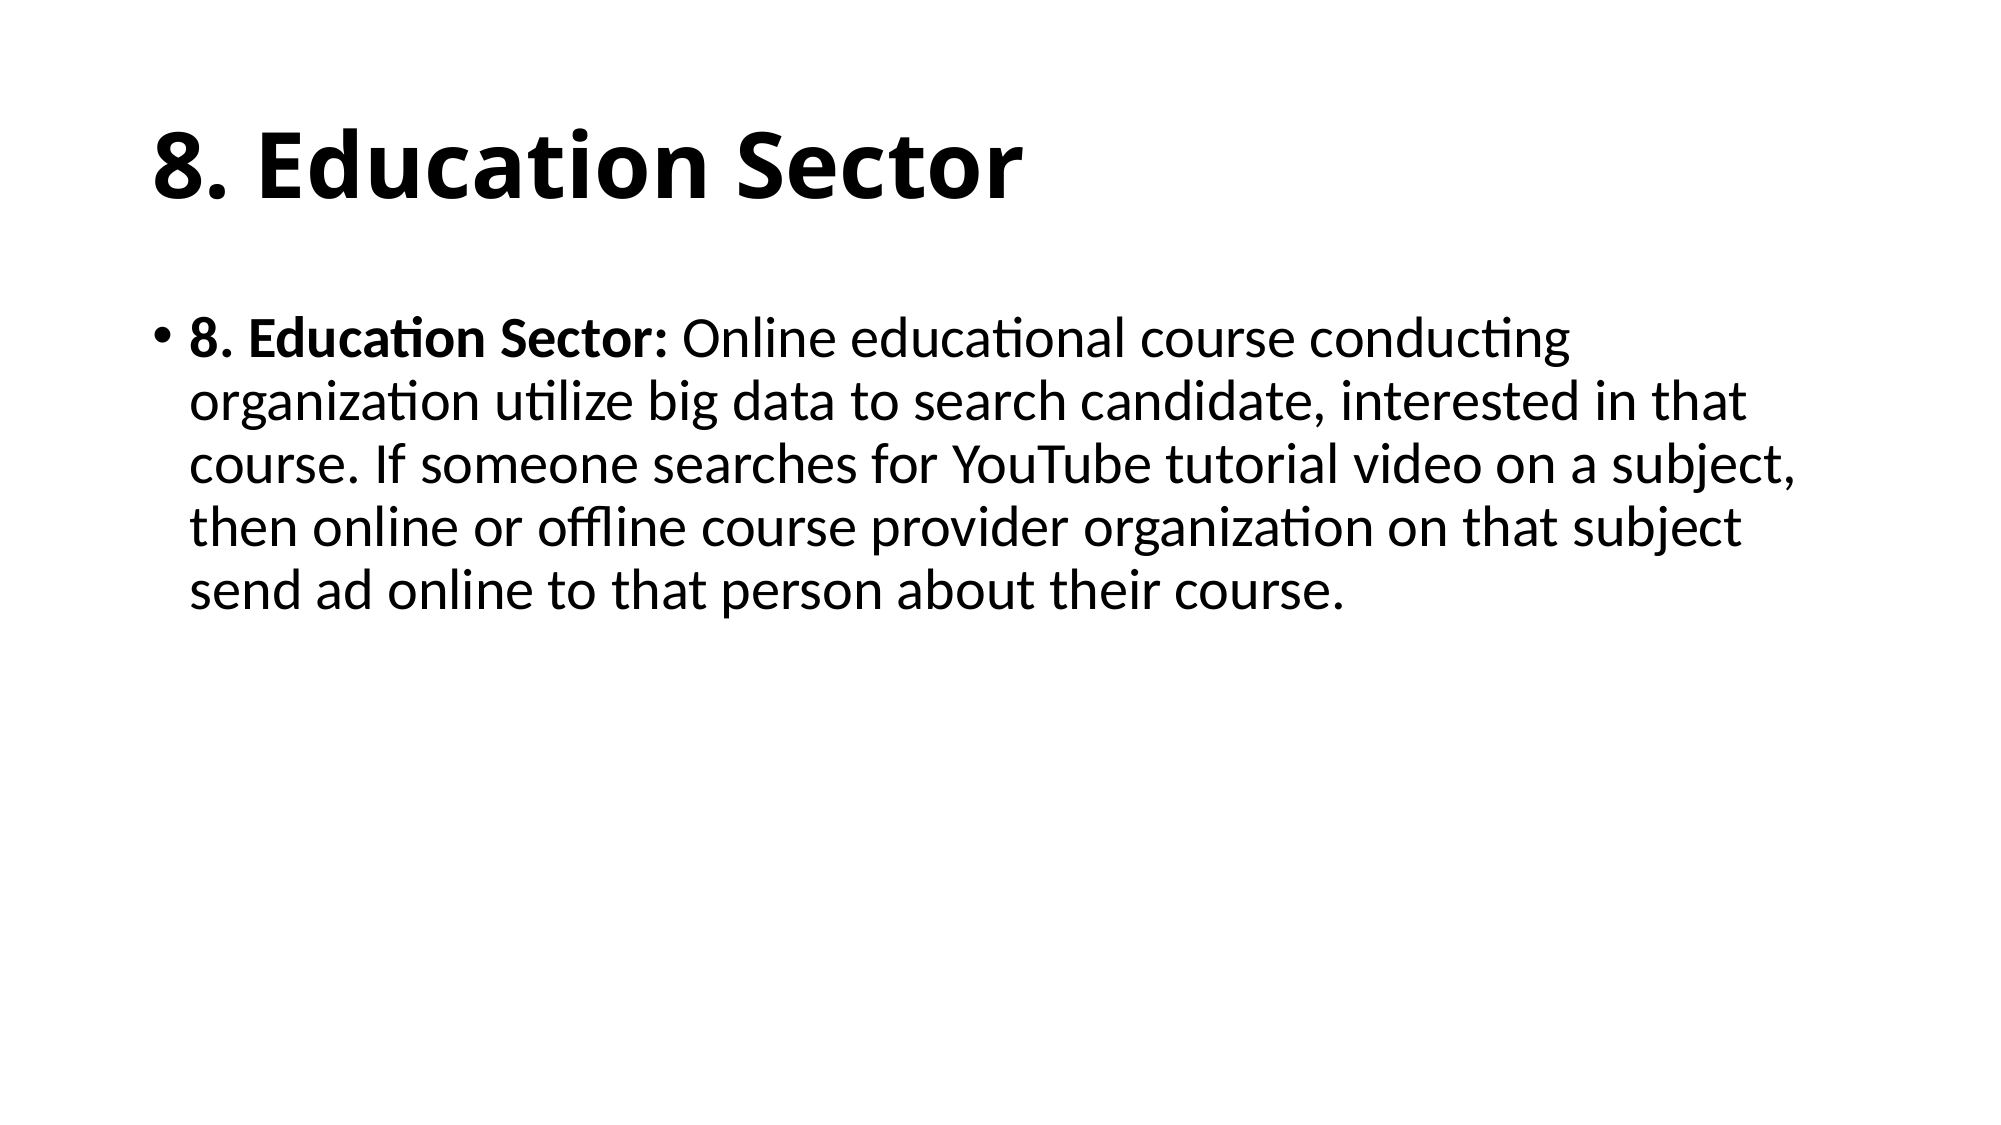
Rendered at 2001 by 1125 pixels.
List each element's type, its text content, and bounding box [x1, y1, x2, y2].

title 8. Education Sector [137, 59, 1863, 278]
list 8. Education Sector: Online educational course conducting organization utilize big data to search candidate, interested in that course. If someone searches for YouTube tutorial video on a subject, then online or offline course provider organization on that subject send ad online to that person about their course. [137, 299, 1863, 1014]
